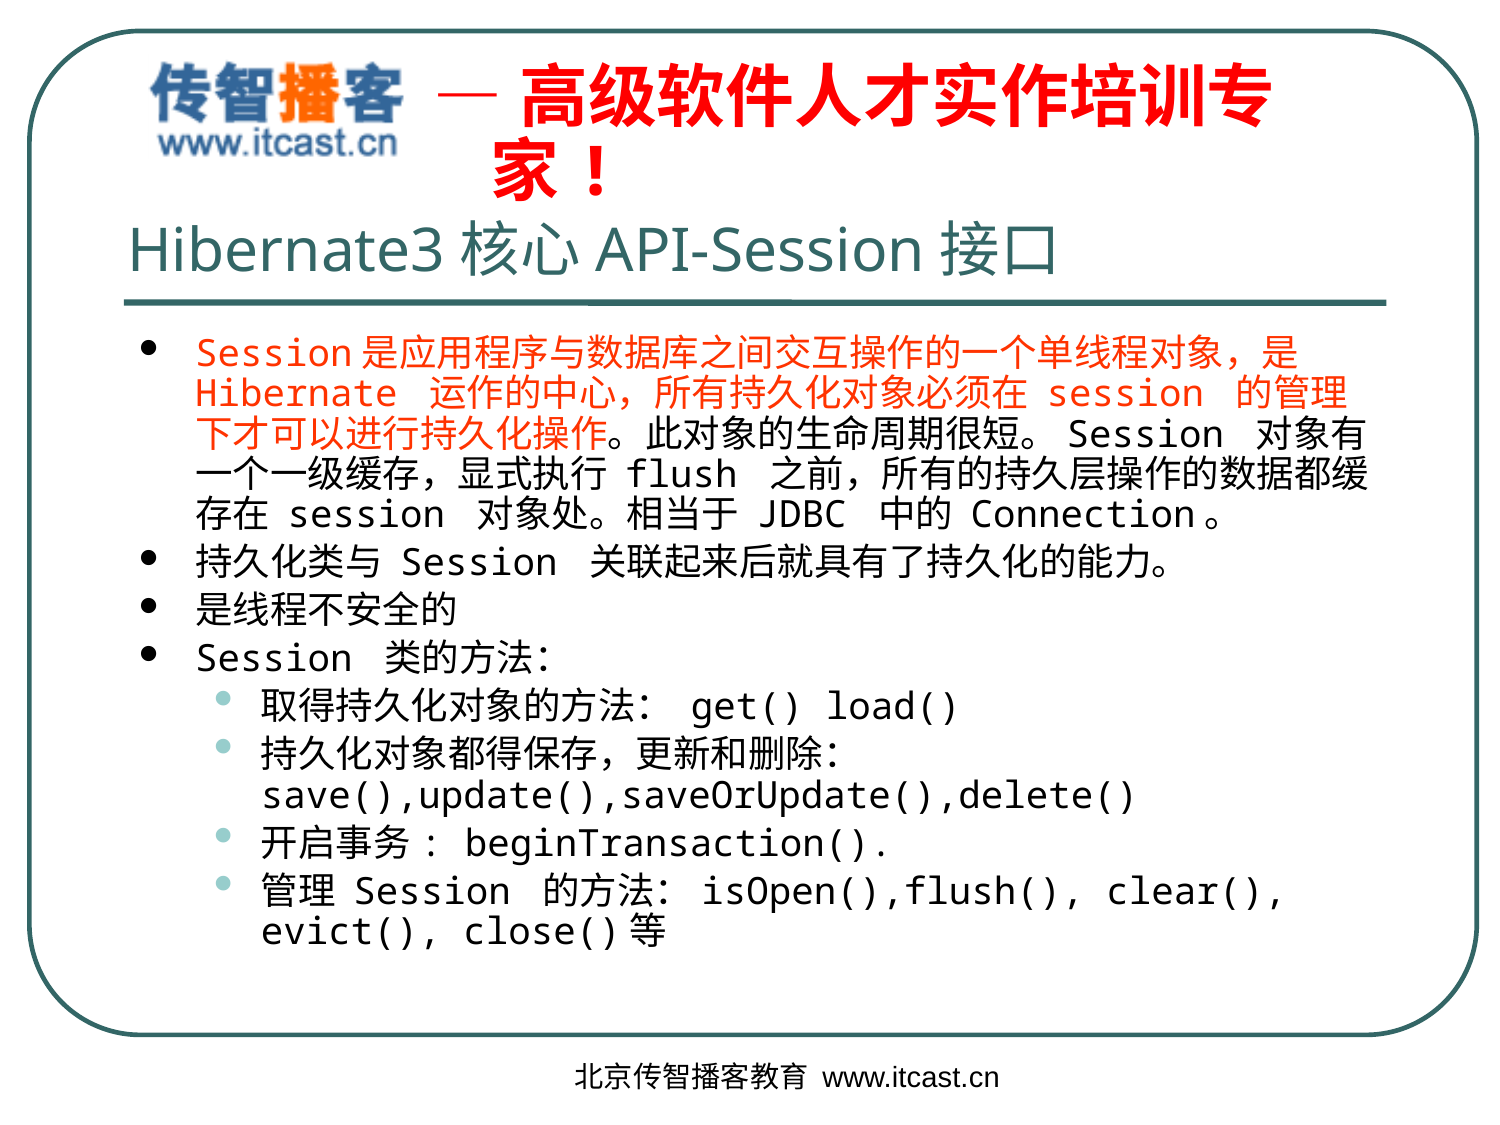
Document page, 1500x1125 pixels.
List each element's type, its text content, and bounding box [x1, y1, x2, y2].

title Hibernate3核心API-Session接口 [111, 54, 1436, 292]
footer 北京传智播客教育 www.itcast.cn [549, 1050, 1026, 1125]
list Session是应用程序与数据库之间交互操作的一个单线程对象，是 Hibernate 运作的中心，所有持久化对象必须在 session 的管理下才可以进行持久化操作。此对象的生命周期很短。Session 对象有一个一级缓存，显式执行 flush 之前，所有的持久层操作的数据都缓存在 session 对象处。相当于 JDBC 中的 Connection。 持久化类与 Session 关联起来后就具有了持久化的能力。 是线程不安全的 Session 类的方法： 取得持久化对象的方法： get() load() 持久化对象都得保存，更新和删除：save(),update(),saveOrUpdate(),delete() 开启事务: beginTransaction(). 管理 Session 的方法：isOpen(),flush(), clear(), evict(), close()等 [123, 326, 1387, 1012]
